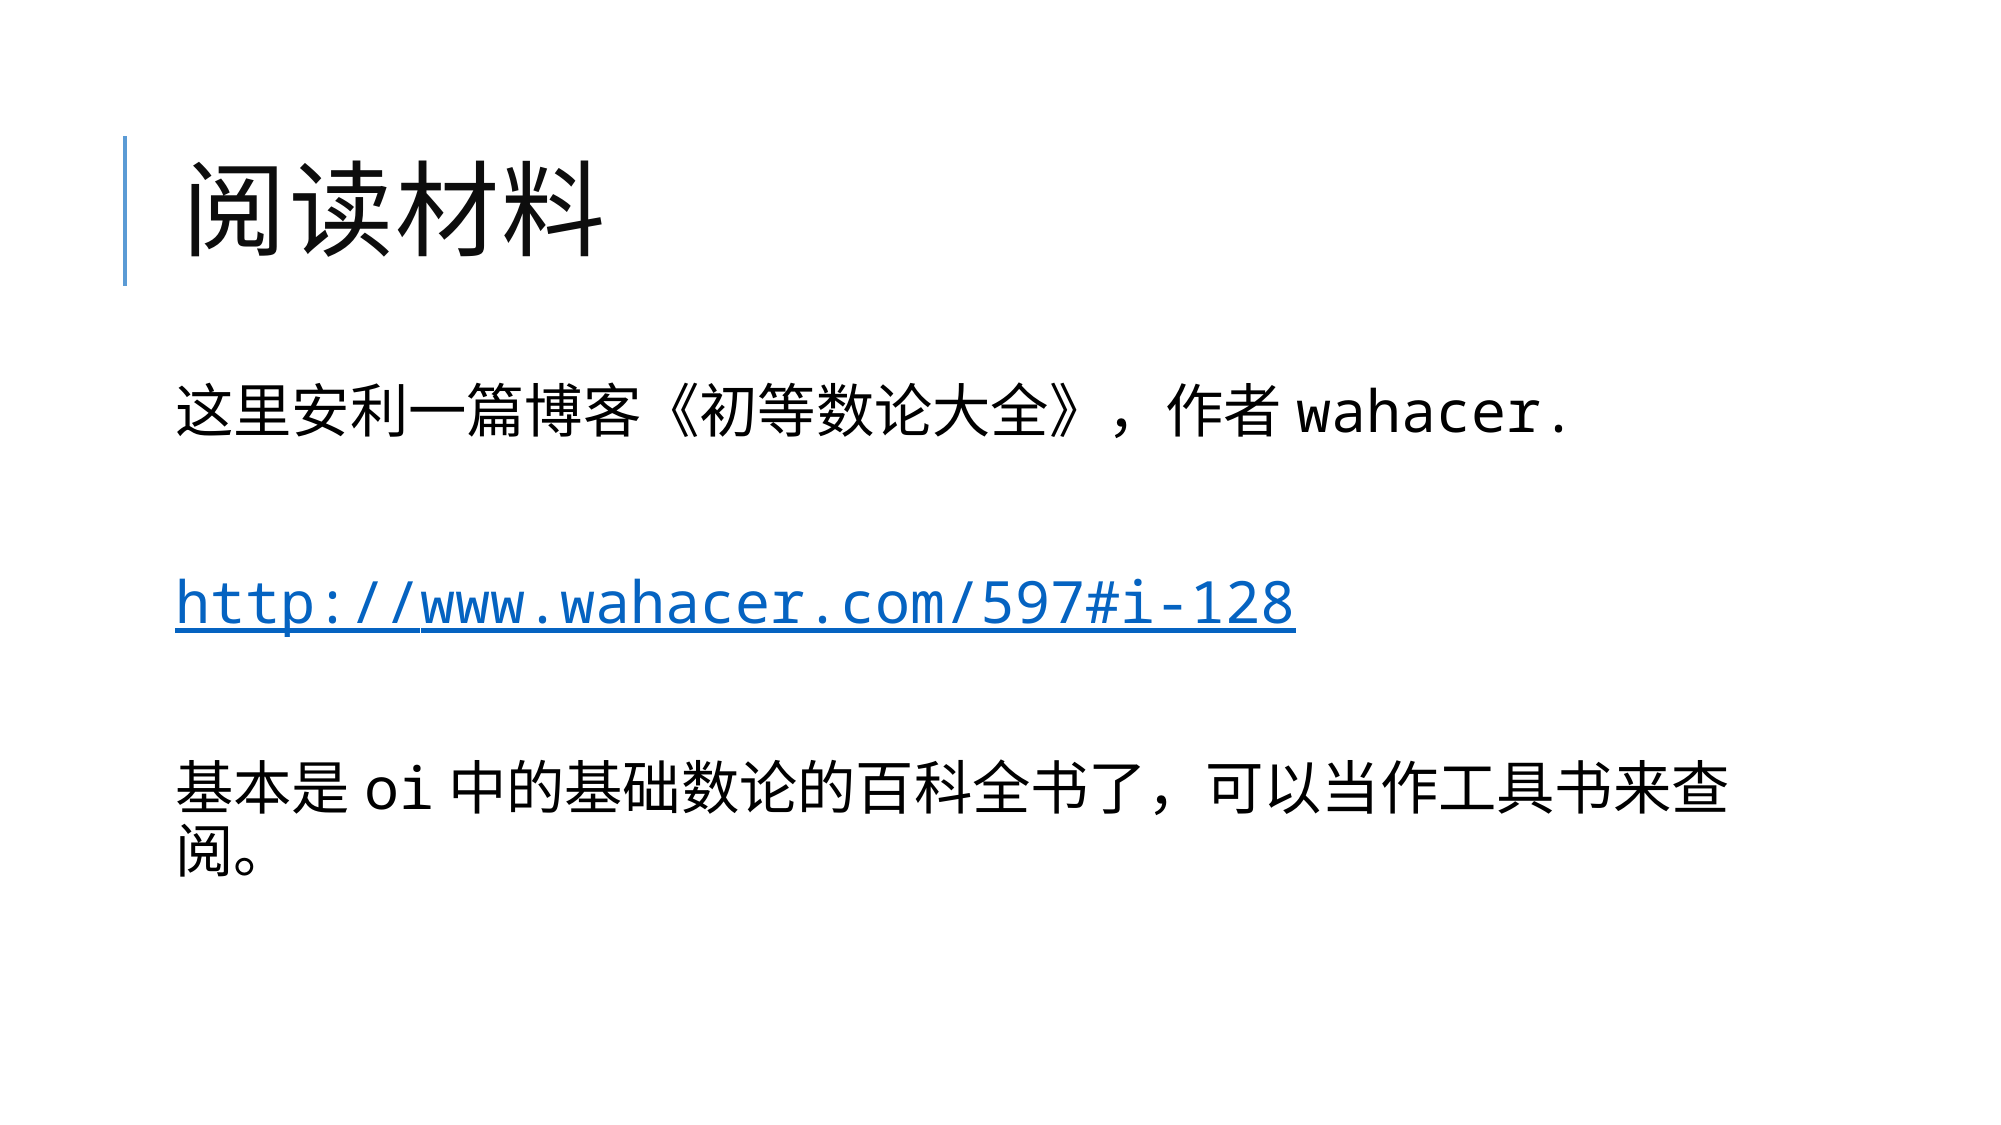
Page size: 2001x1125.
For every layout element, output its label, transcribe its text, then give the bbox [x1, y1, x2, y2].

title 阅读材料 [168, 96, 1763, 342]
list 这里安利一篇博客《初等数论大全》，作者wahacer. http://www.wahacer.com/597#i-128 基本是oi中的基础数论的百科全书了，可以当作工具书来查阅。 [168, 375, 1763, 1035]
